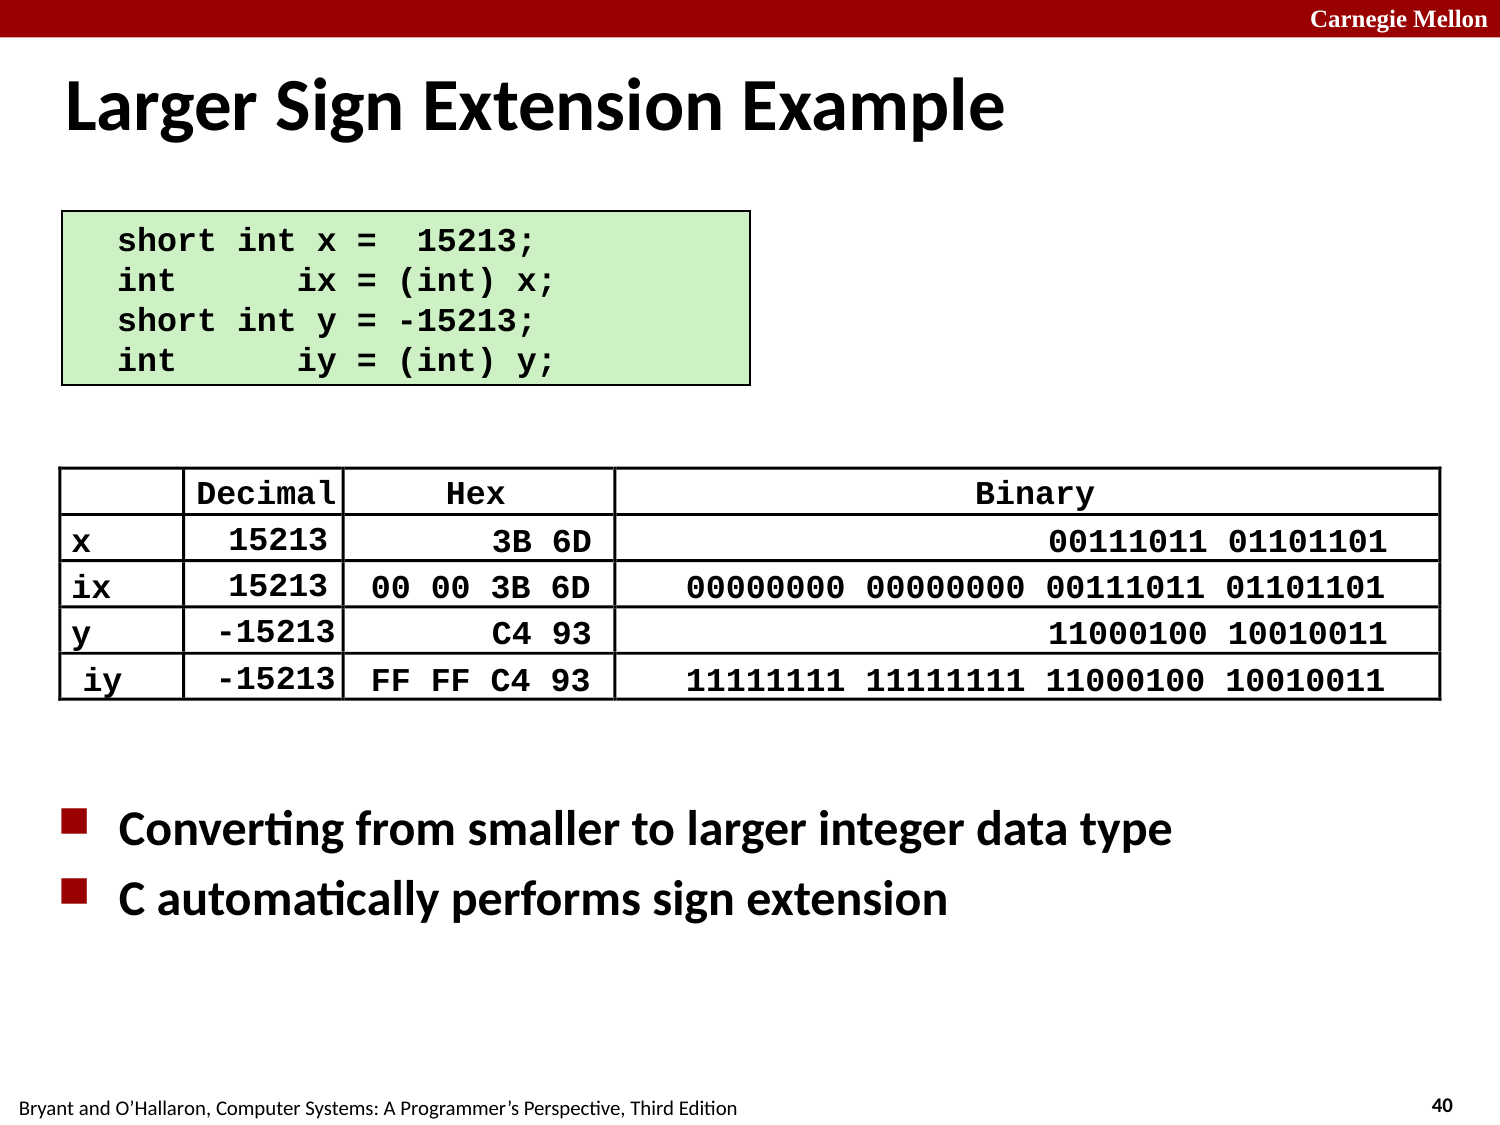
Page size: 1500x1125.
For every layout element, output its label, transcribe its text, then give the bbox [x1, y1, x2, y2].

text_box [58, 466, 1442, 701]
list Converting from smaller to larger integer data type C automatically performs sign extension [47, 787, 1411, 1058]
text_box short int x = 15213; int ix = (int) x; short int y = -15213; int iy = (int) y; [62, 210, 750, 386]
title Larger Sign Extension Example [49, 52, 1200, 148]
